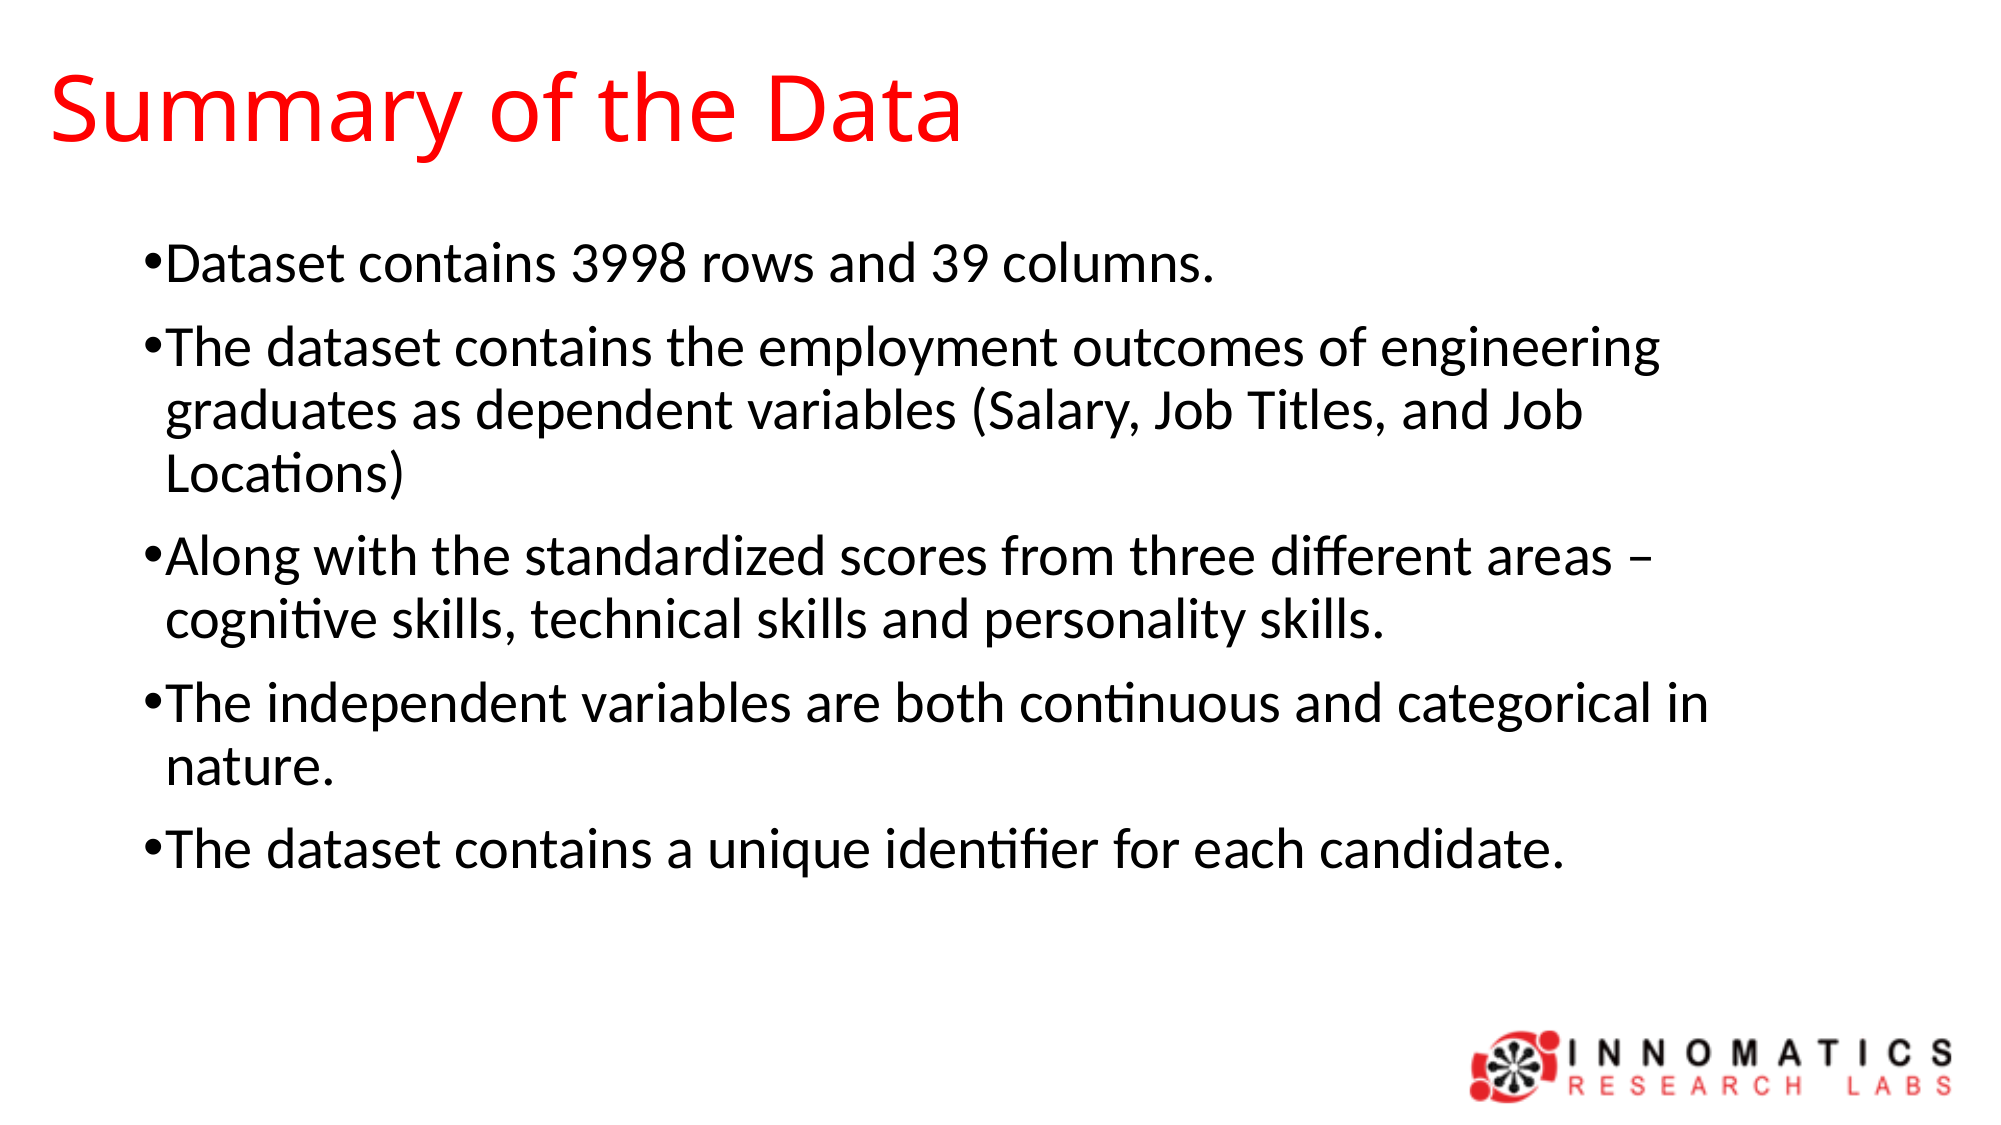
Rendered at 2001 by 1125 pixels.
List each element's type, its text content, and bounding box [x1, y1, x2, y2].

title Summary of the Data [34, 3, 1760, 221]
list Dataset contains 3998 rows and 39 columns. The dataset contains the employment outcomes of engineering graduates as dependent variables (Salary, Job Titles, and Job Locations) Along with the standardized scores from three different areas – cognitive skills, technical skills and personality skills. The independent variables are both continuous and categorical in nature. The dataset contains a unique identifier for each candidate. [112, 224, 1838, 939]
picture [1445, 1014, 1975, 1125]
